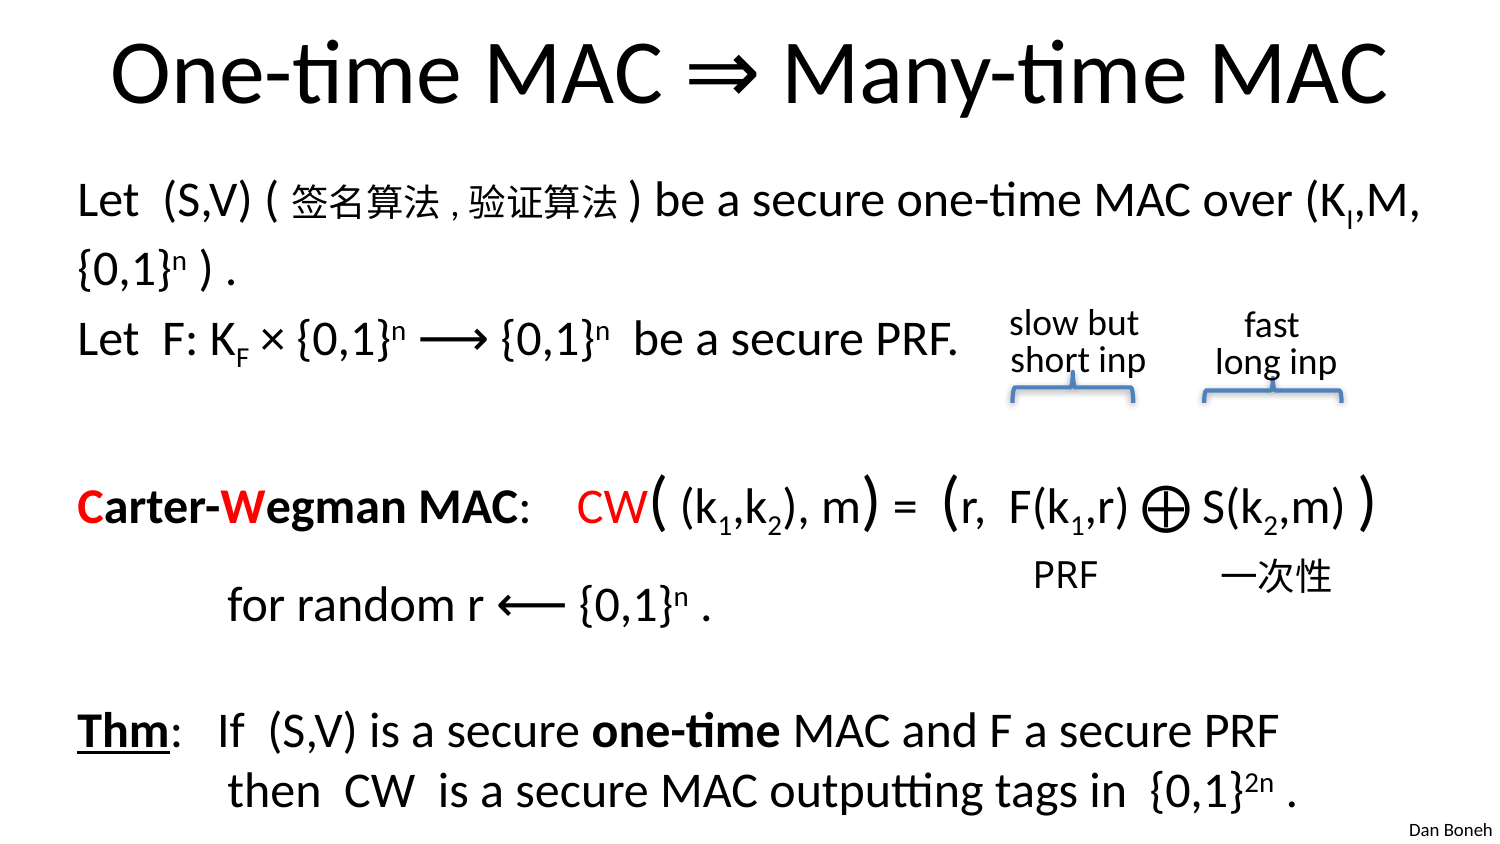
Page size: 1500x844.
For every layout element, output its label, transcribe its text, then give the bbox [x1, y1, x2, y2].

text_box PRF [1017, 543, 1113, 604]
title One-time MAC ⇒ Many-time MAC [75, 0, 1425, 138]
text_box 一次性 [1205, 545, 1348, 605]
list Let (S,V) (签名算法,验证算法) be a secure one-time MAC over (KI,M, {0,1}n ) . Let F: KF × {0,1}n ⟶ {0,1}n be a secure PRF. Carter-Wegman MAC: CW( (k1,k2), m) = (r, F(k1,r) ⨁ S(k2,m) ) for random r ⟵ {0,1}n . Thm: If (S,V) is a secure one-time MAC and F a secure PRF then CW is a secure MAC outputting tags in {0,1}2n . [62, 159, 1463, 832]
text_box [1199, 300, 1354, 404]
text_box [992, 298, 1165, 404]
